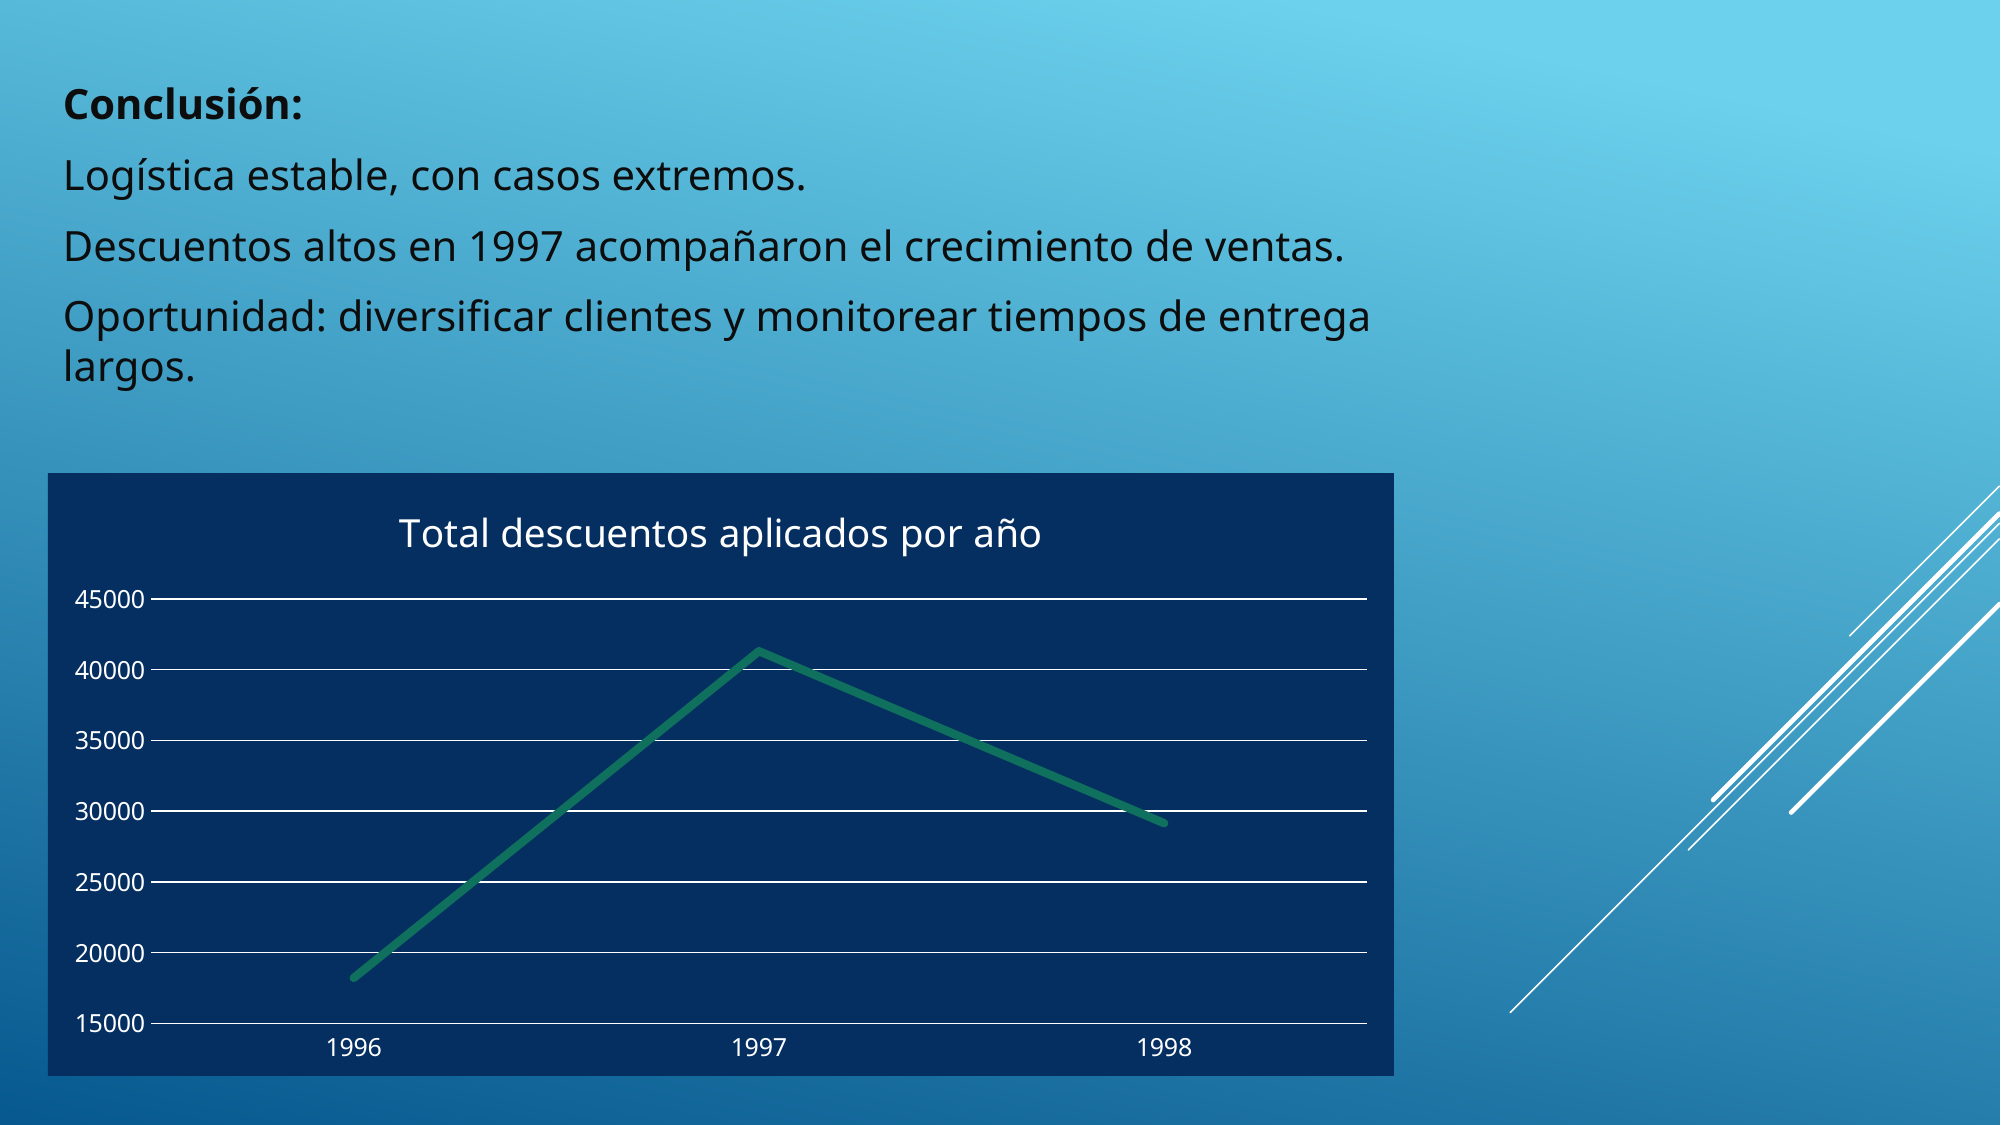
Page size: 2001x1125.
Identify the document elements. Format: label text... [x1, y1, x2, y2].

chart [47, 472, 1394, 1077]
list Conclusión: Logística estable, con casos extremos. Descuentos altos en 1997 acompañaron el crecimiento de ventas. Oportunidad: diversificar clientes y monitorear tiempos de entrega largos. [47, 65, 1448, 474]
